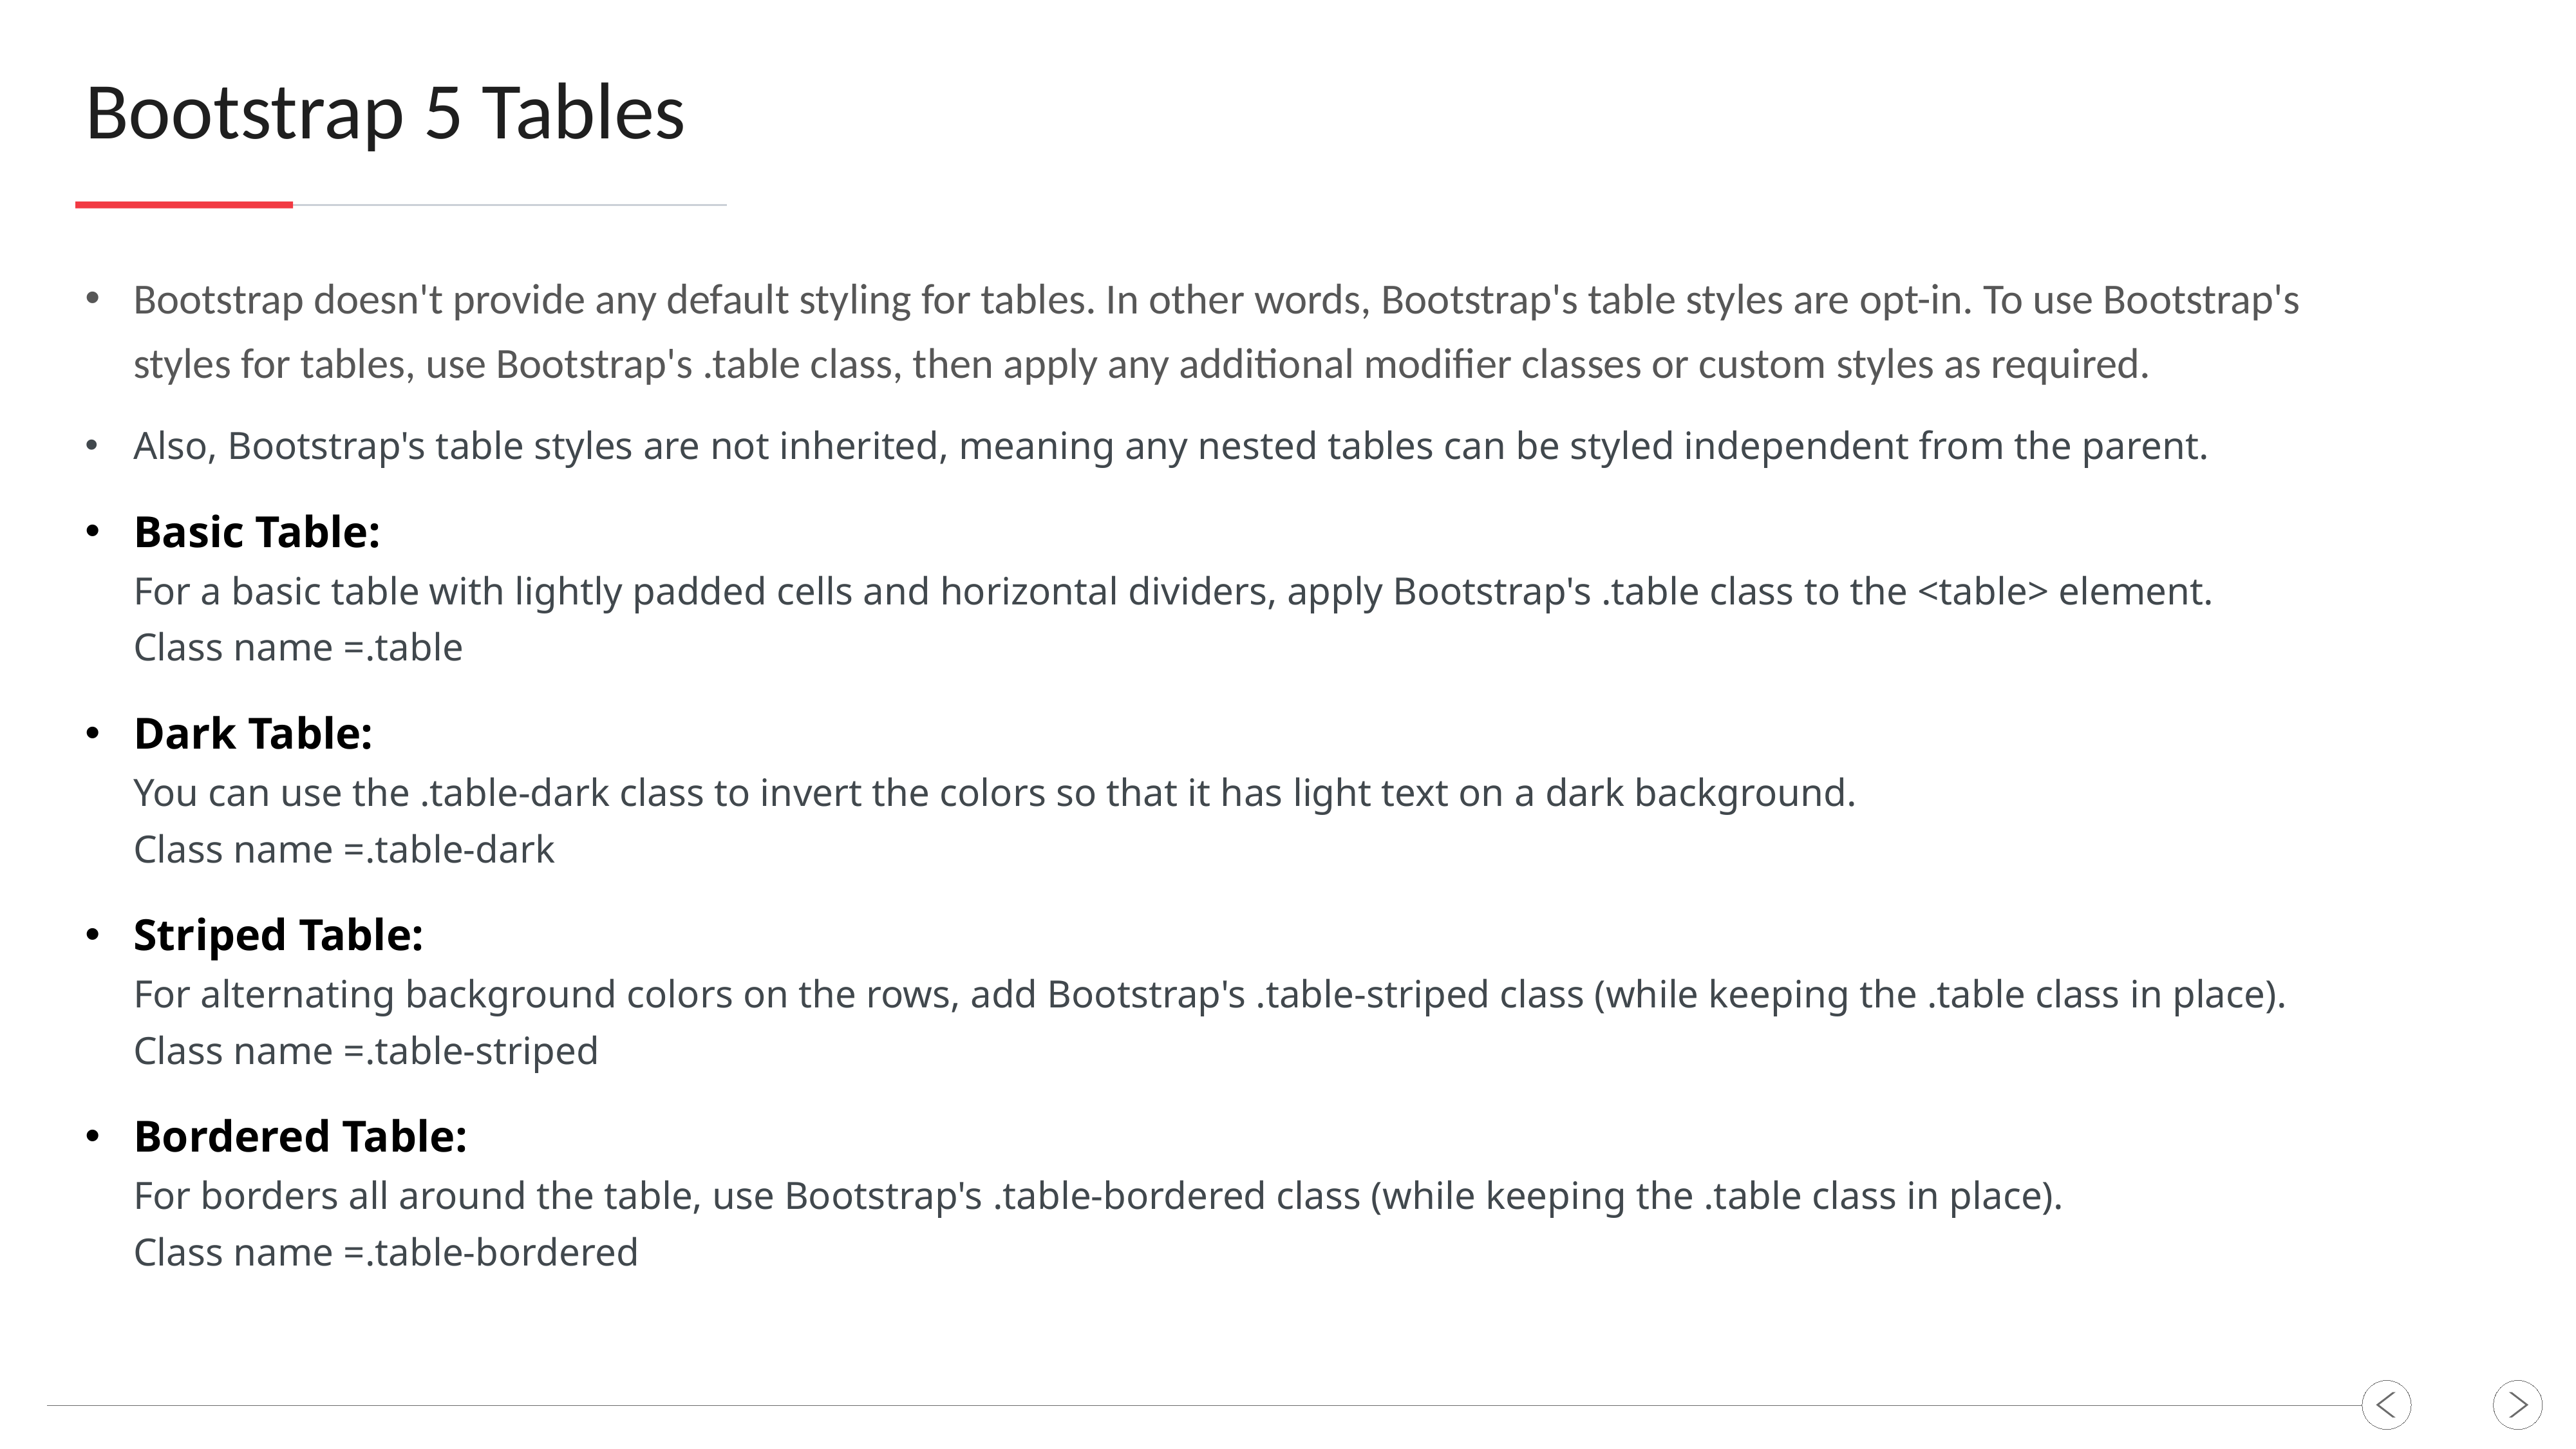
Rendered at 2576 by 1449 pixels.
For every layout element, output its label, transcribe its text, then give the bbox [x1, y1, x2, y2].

list Bootstrap 5 Tables [75, 56, 2496, 157]
list Bootstrap doesn't provide any default styling for tables. In other words, Bootstrap's table styles are opt-in. To use Bootstrap's styles for tables, use Bootstrap's .table class, then apply any additional modifier classes or custom styles as required. Also, Bootstrap's table styles are not inherited, meaning any nested tables can be styled independent from the parent. Basic Table: For a basic table with lightly padded cells and horizontal dividers, apply Bootstrap's .table class to the <table> element. Class name =.table Dark Table: You can use the .table-dark class to invert the colors so that it has light text on a dark background. Class name =.table-dark Striped Table: For alternating background colors on the rows, add Bootstrap's .table-striped class (while keeping the .table class in place). Class name =.table-striped Bordered Table: For borders all around the table, use Bootstrap's .table-bordered class (while keeping the .table class in place). Class name =.table-bordered [75, 253, 2329, 1304]
